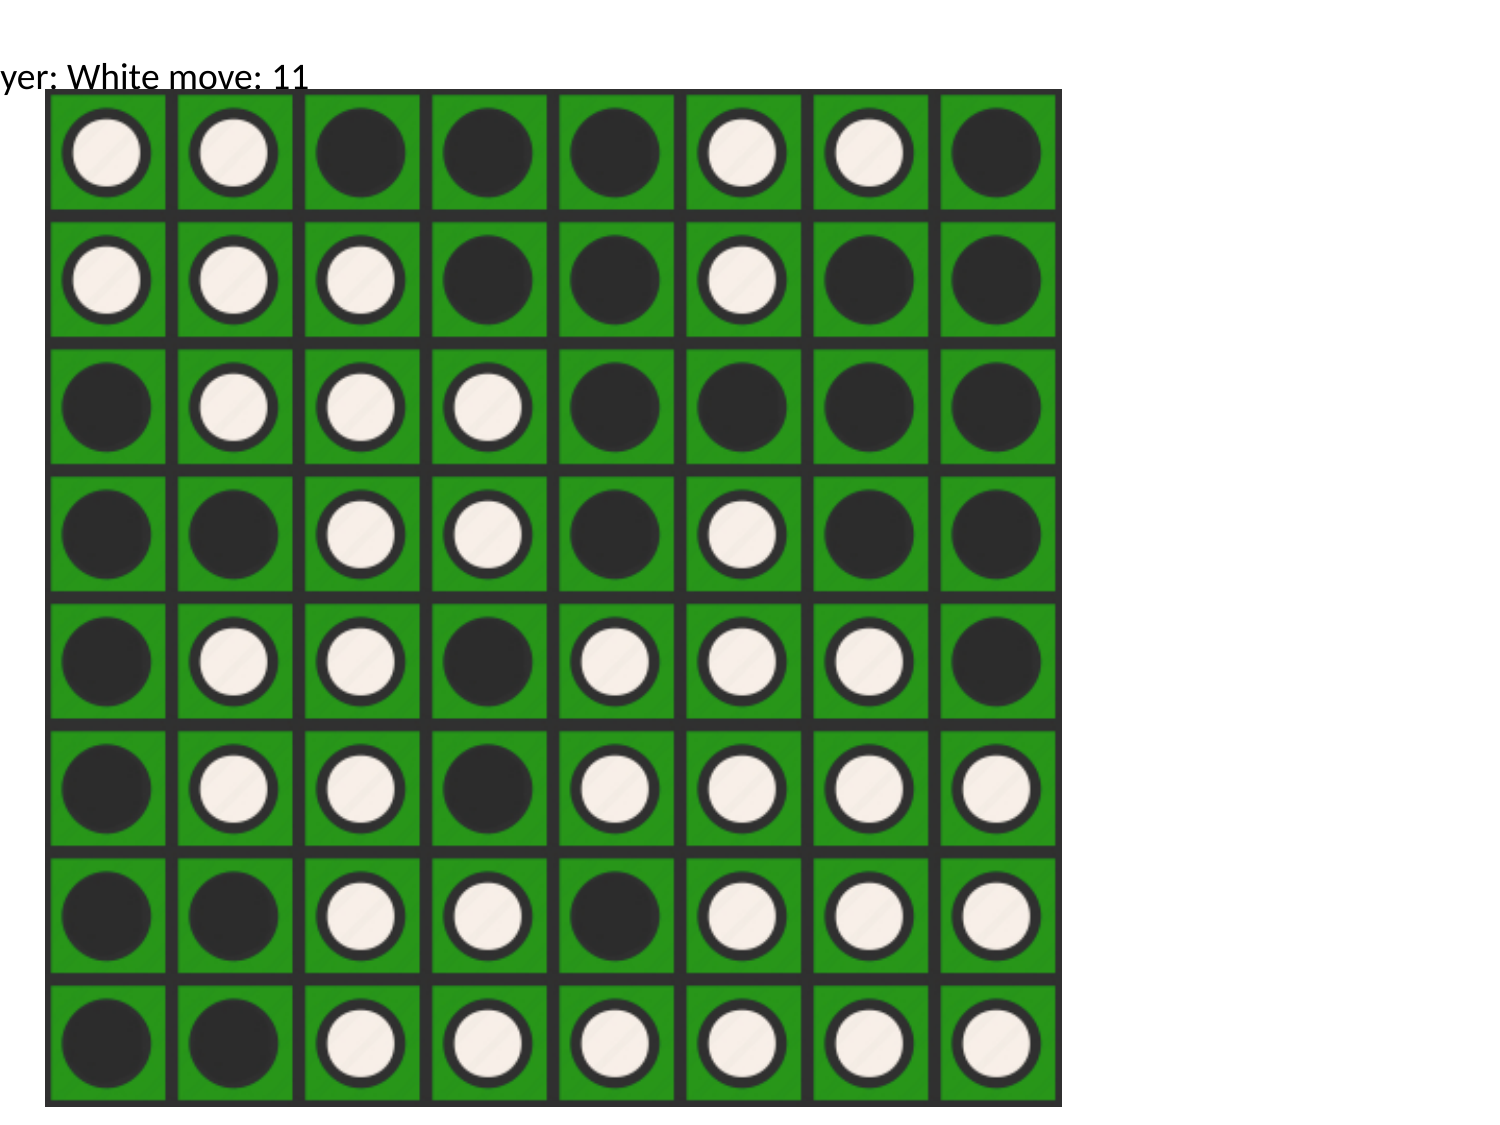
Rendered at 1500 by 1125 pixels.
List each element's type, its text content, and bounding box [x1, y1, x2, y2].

picture [44, 89, 1062, 1107]
text_box turn: 62 player: White move: 11 [0, 44, 325, 105]
